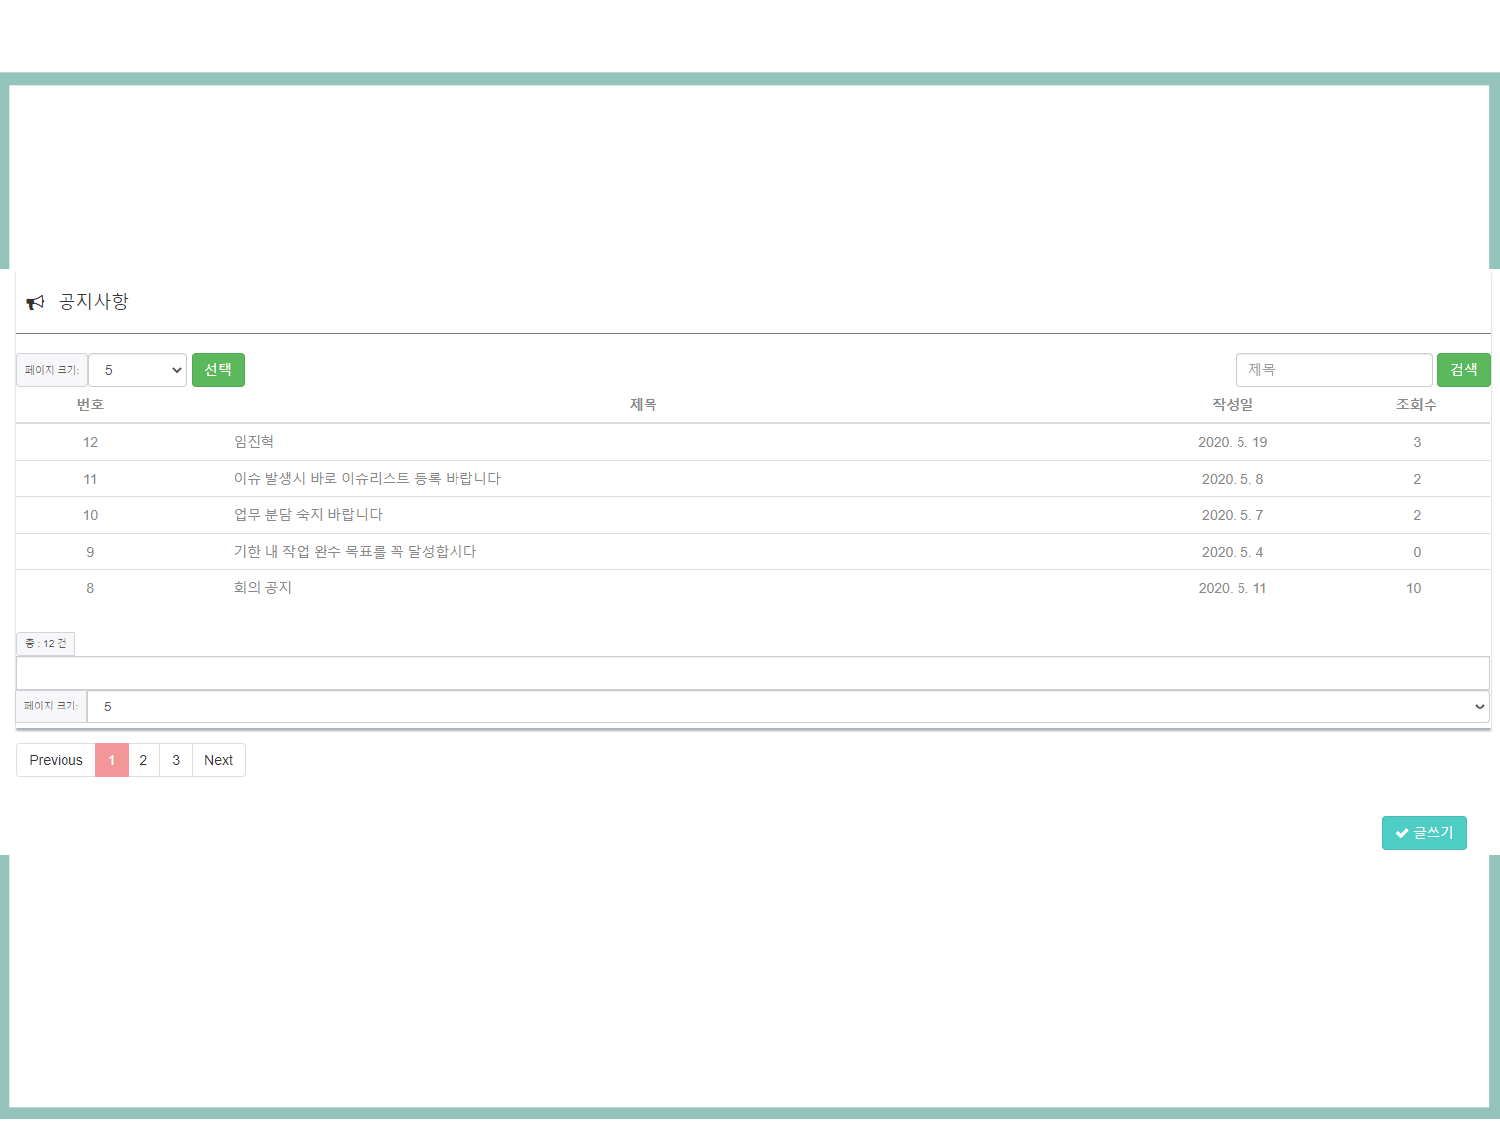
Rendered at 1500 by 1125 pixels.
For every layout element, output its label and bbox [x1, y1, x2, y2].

picture [0, 269, 1500, 856]
text_box [0, 856, 1500, 1119]
text_box [0, 72, 1500, 269]
